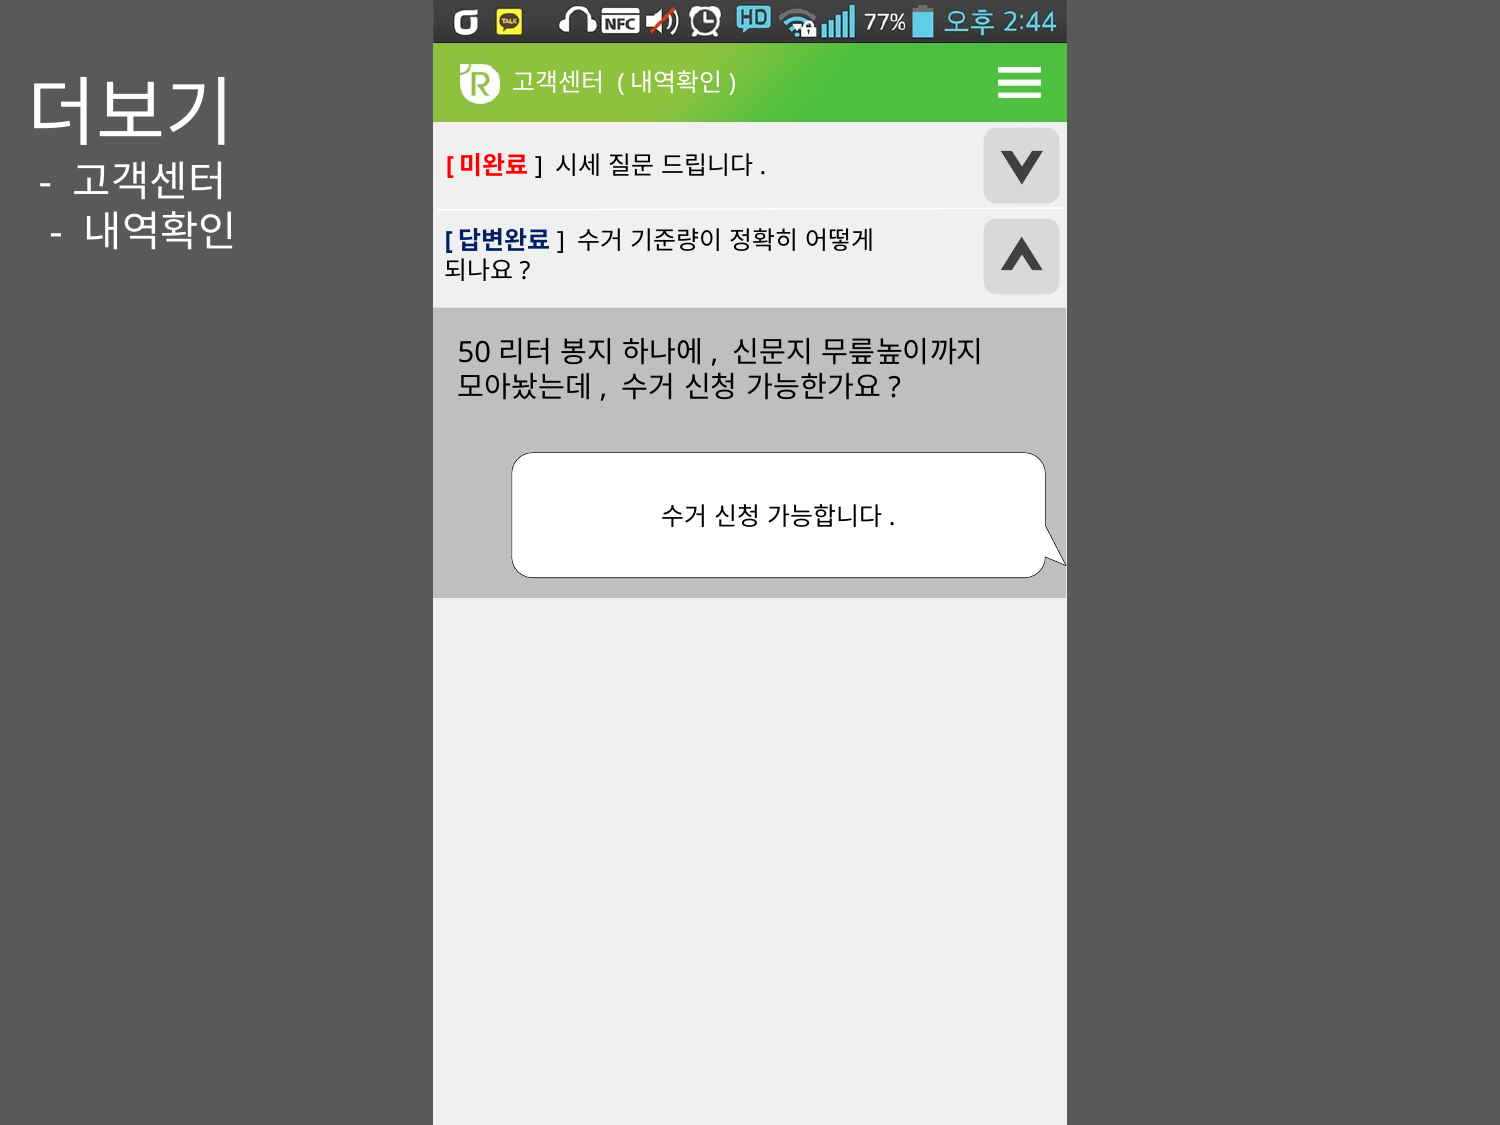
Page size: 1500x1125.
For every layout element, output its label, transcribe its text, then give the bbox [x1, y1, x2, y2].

text_box 더보기 - 고객센터 - 내역확인 [13, 57, 380, 263]
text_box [438, 207, 1065, 211]
picture [433, 0, 1067, 1125]
